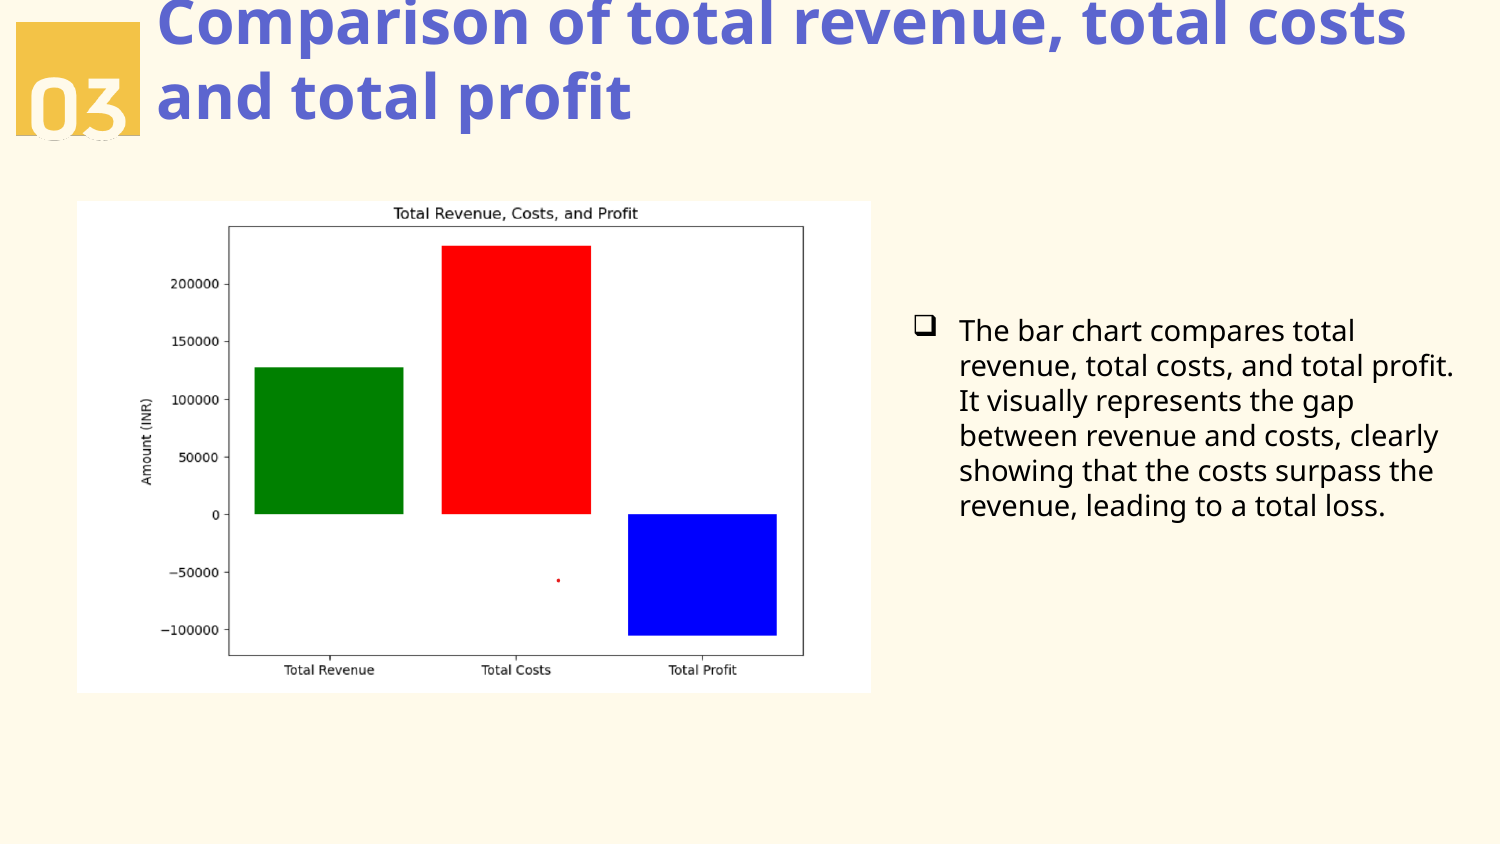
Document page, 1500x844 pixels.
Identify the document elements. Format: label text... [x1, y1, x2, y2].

title Comparison of total revenue, total costs and total profit [196, 47, 1486, 148]
text_box The bar chart compares total revenue, total costs, and total profit. It visually represents the gap between revenue and costs, clearly showing that the costs surpass the revenue, leading to a total loss. [897, 305, 1486, 530]
picture [0, 22, 871, 693]
